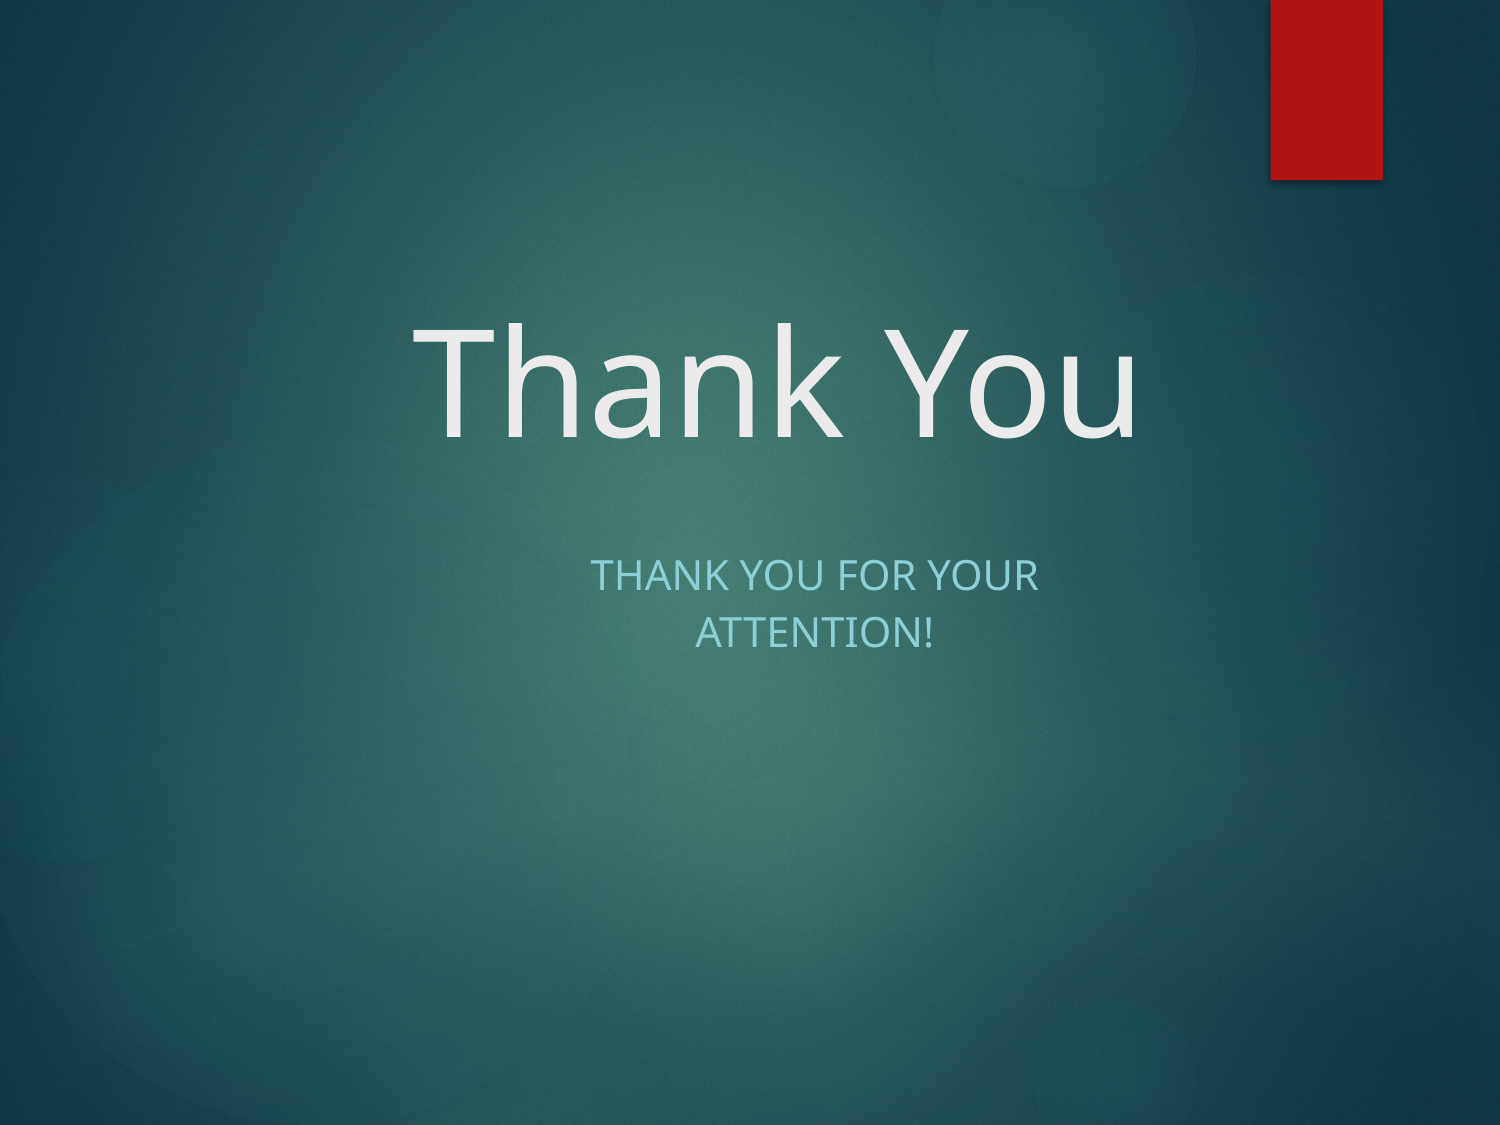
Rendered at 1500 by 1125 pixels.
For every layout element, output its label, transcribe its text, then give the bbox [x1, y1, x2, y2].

subtitle Thank you for your attention! [519, 537, 1111, 782]
title Thank You [371, 99, 1187, 489]
